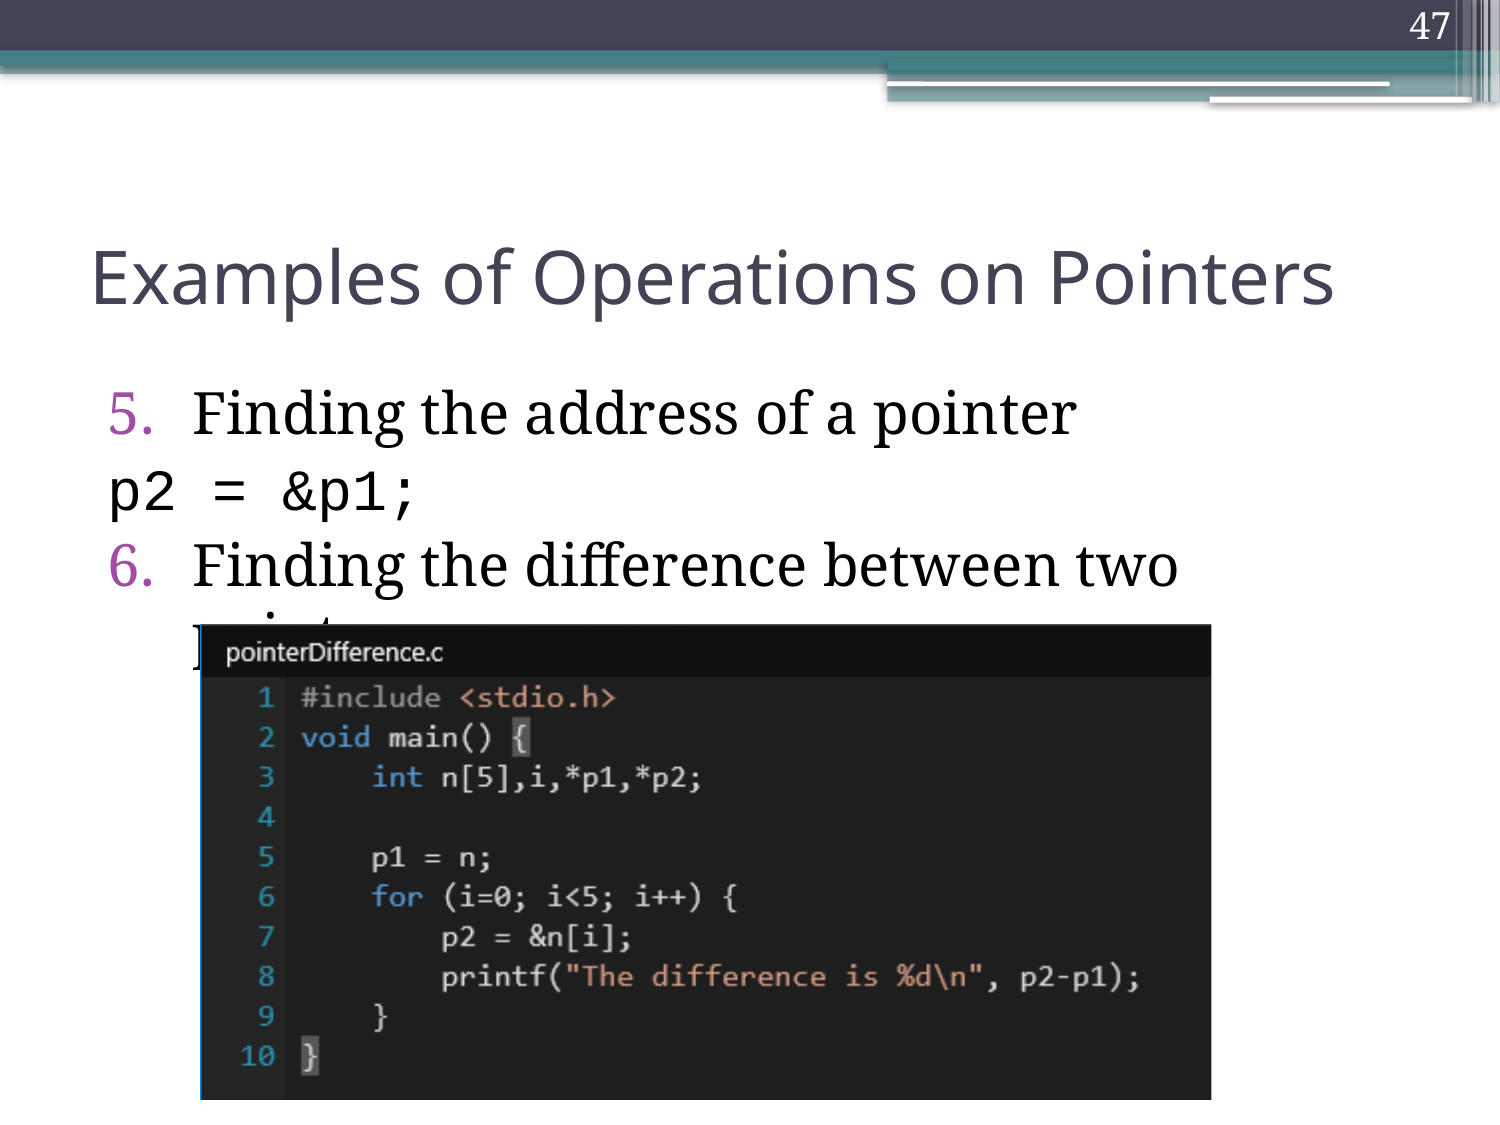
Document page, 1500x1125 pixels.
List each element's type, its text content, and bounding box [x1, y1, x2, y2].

title Examples of Operations on Pointers [75, 187, 1425, 363]
list Finding the address of a pointer p2 = &p1; Finding the difference between two pointers [75, 368, 1425, 1079]
picture [199, 624, 1212, 1101]
slide_number 47 [1341, 0, 1466, 61]
